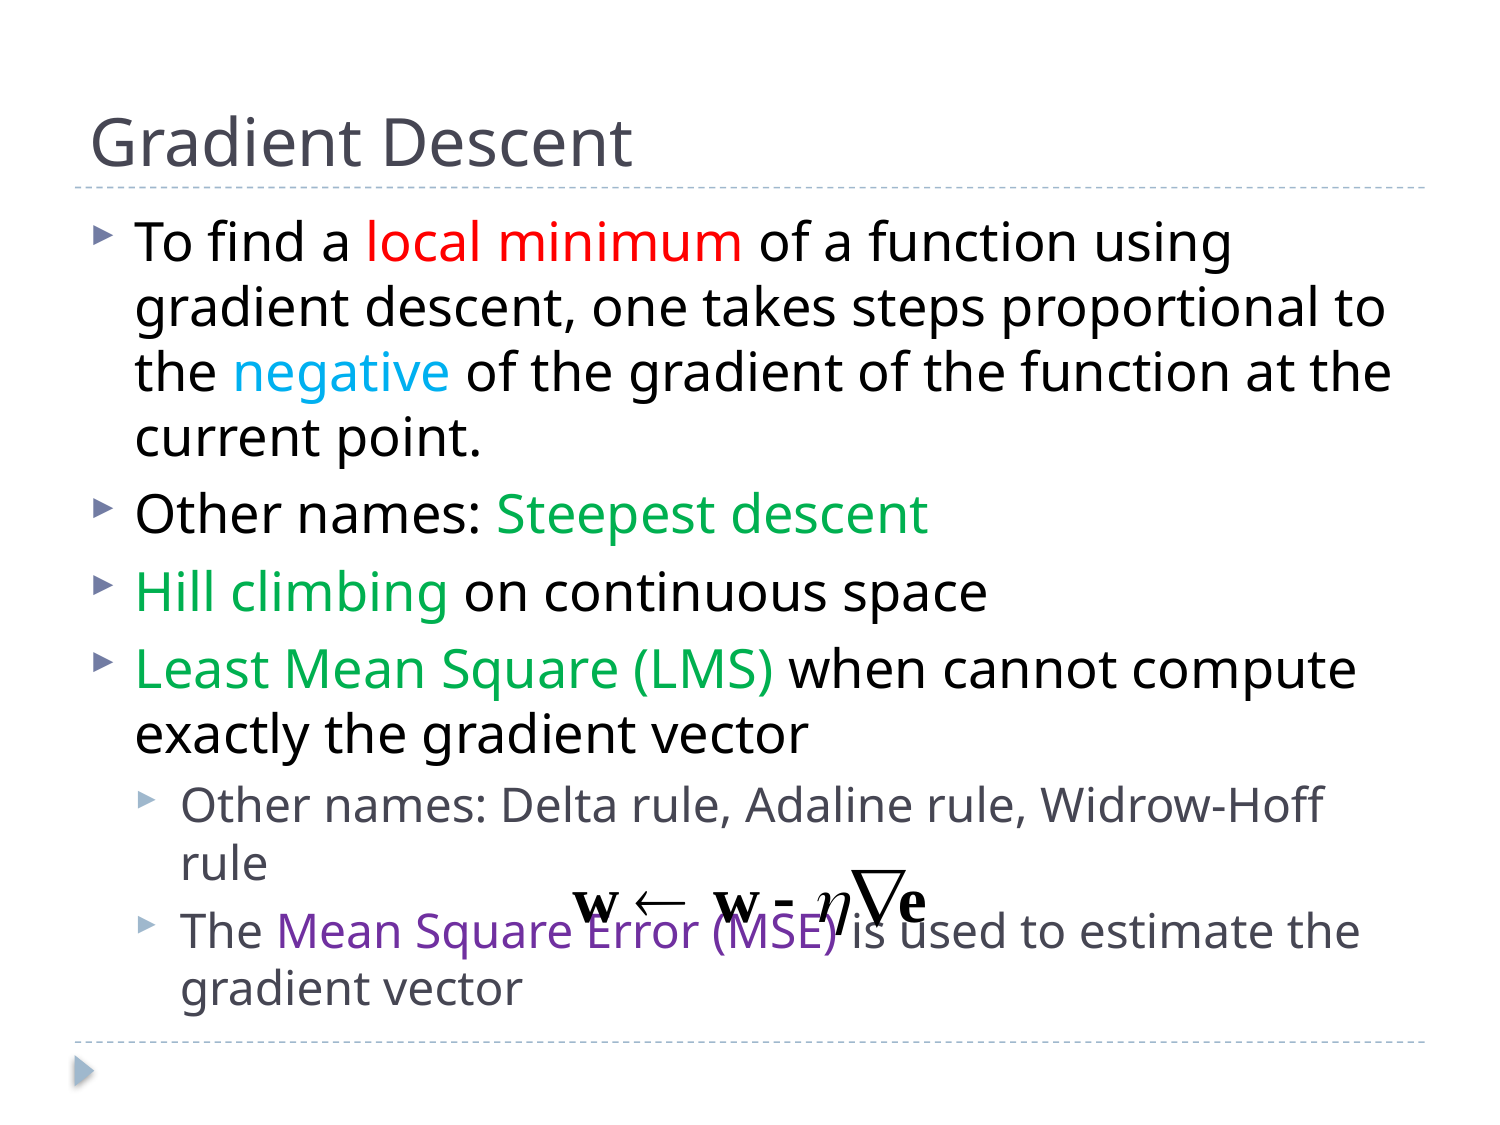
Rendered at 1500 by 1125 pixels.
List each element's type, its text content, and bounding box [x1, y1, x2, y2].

title Gradient Descent [75, 24, 1425, 188]
list To find a local minimum of a function using gradient descent, one takes steps proportional to the negative of the gradient of the function at the current point. Other names: Steepest descent Hill climbing on continuous space Least Mean Square (LMS) when cannot compute exactly the gradient vector Other names: Delta rule, Adaline rule, Widrow-Hoff rule The Mean Square Error (MSE) is used to estimate the gradient vector [75, 200, 1425, 1010]
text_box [562, 862, 936, 950]
